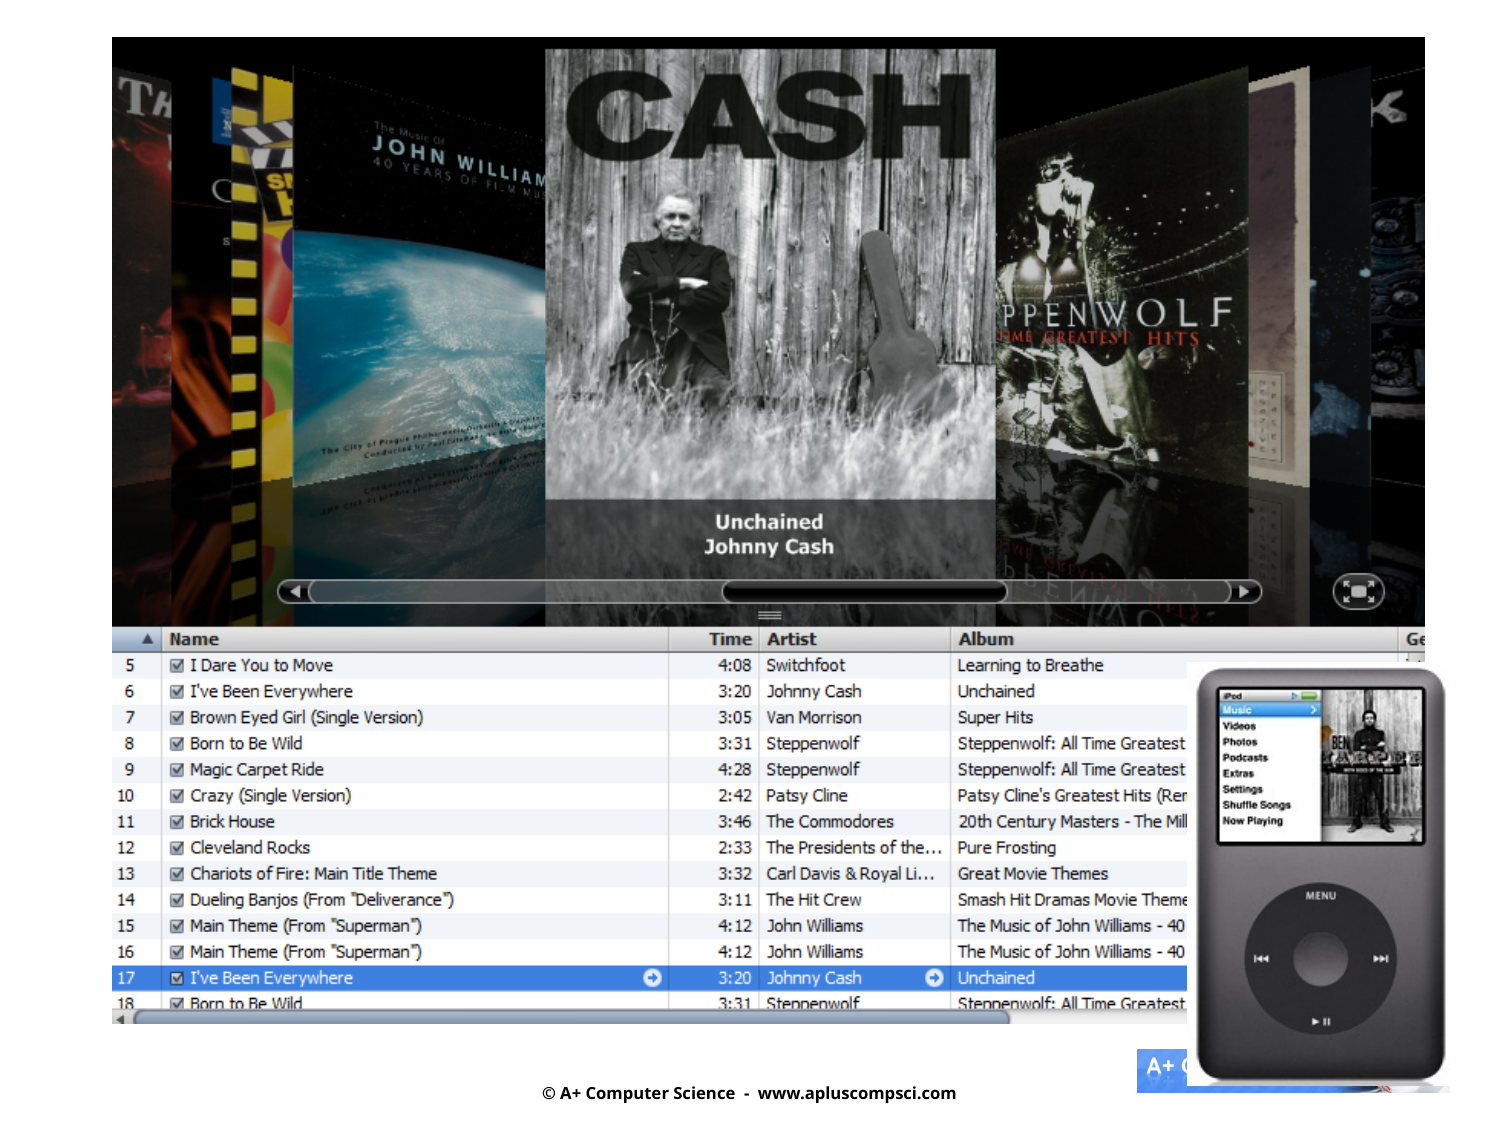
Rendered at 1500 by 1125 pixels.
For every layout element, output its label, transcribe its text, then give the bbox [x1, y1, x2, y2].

footer © A+ Computer Science - www.apluscompsci.com [512, 1033, 988, 1101]
picture [112, 37, 1452, 1093]
